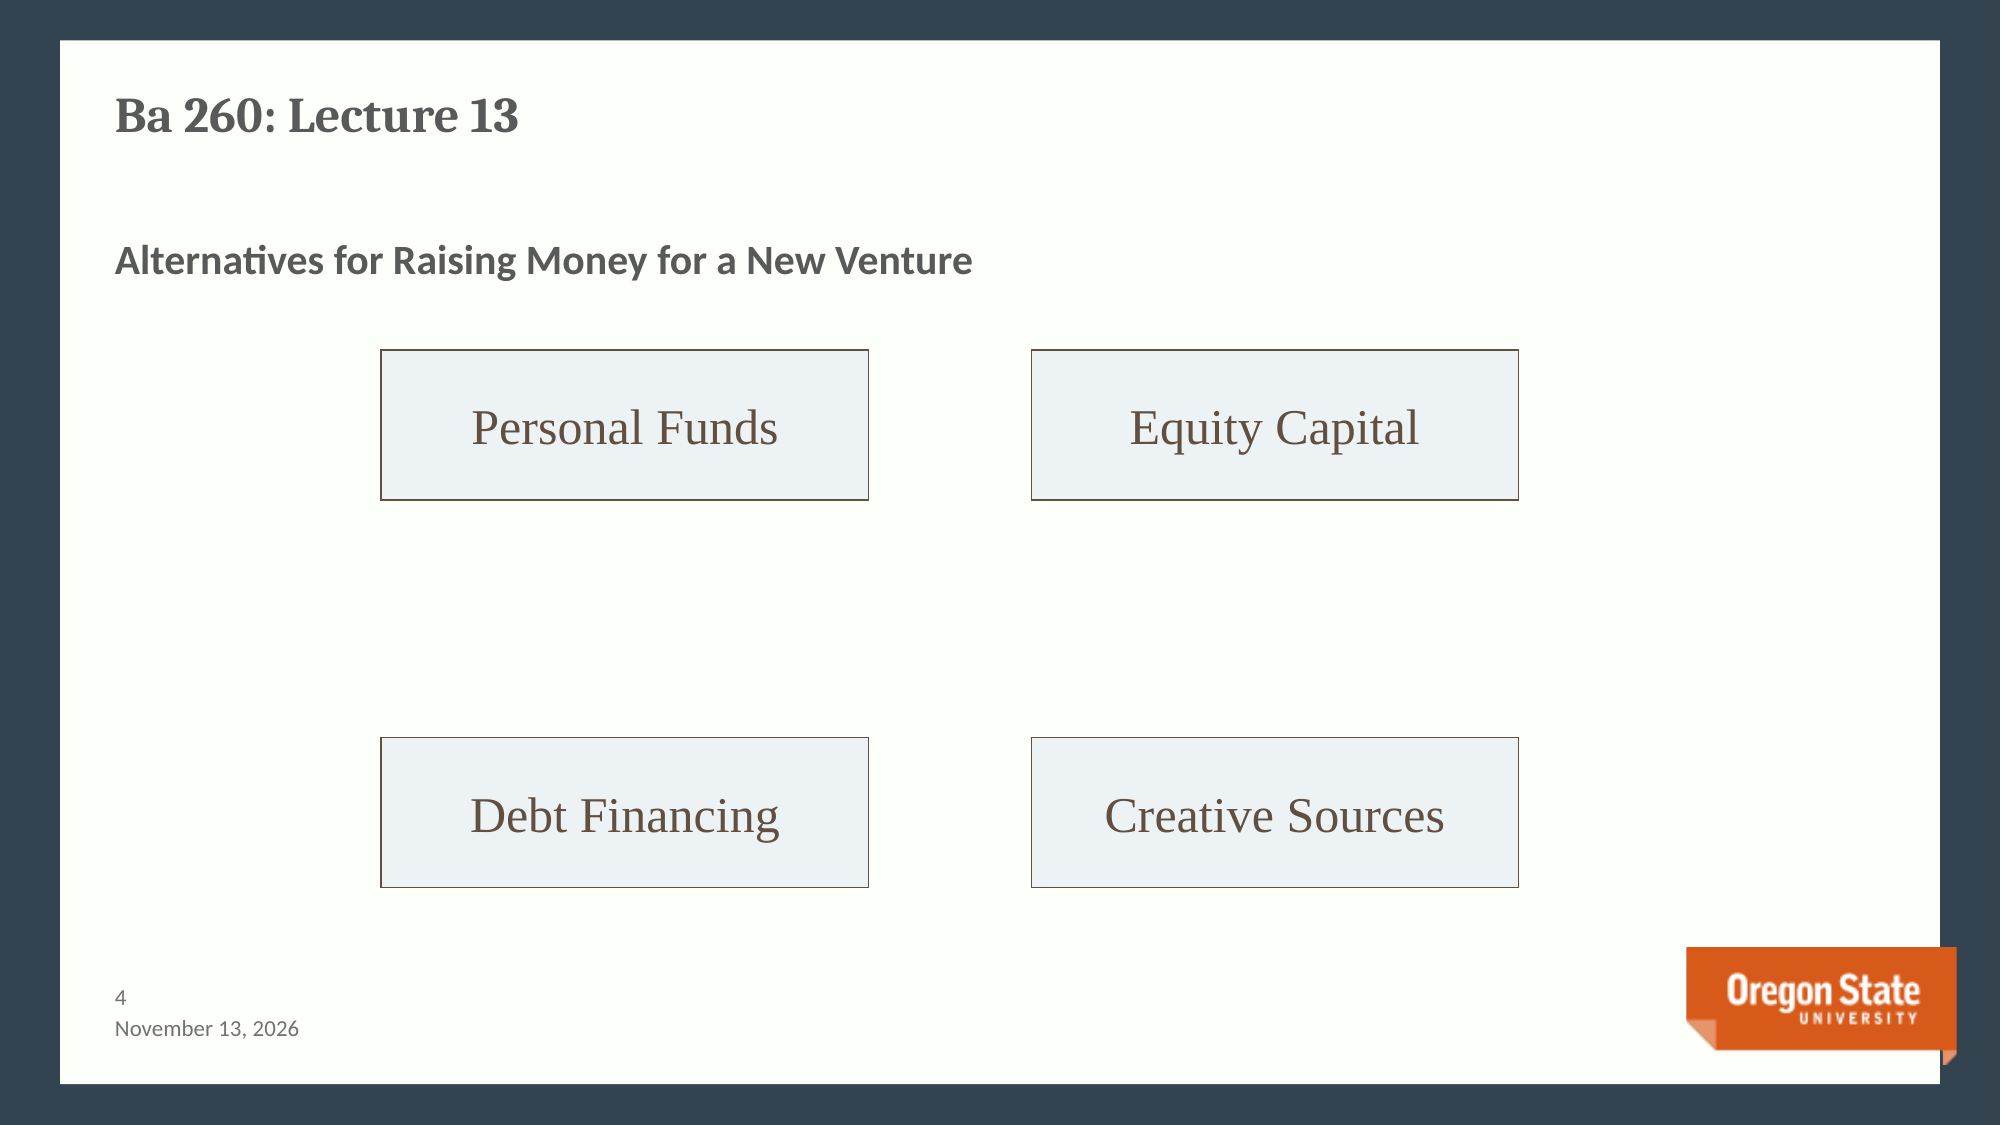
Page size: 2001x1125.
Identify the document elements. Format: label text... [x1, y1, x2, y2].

slide_number 3 [99, 982, 180, 1013]
text_box Debt Financing [381, 737, 869, 888]
text_box Equity Capital [1031, 349, 1519, 500]
text_box Creative Sources [1031, 737, 1519, 888]
text_box Personal Funds [381, 349, 869, 500]
list Alternatives for Raising Money for a New Venture [99, 224, 1814, 394]
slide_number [99, 1012, 500, 1043]
title Ba 260: Lecture 13 [99, 75, 1900, 188]
